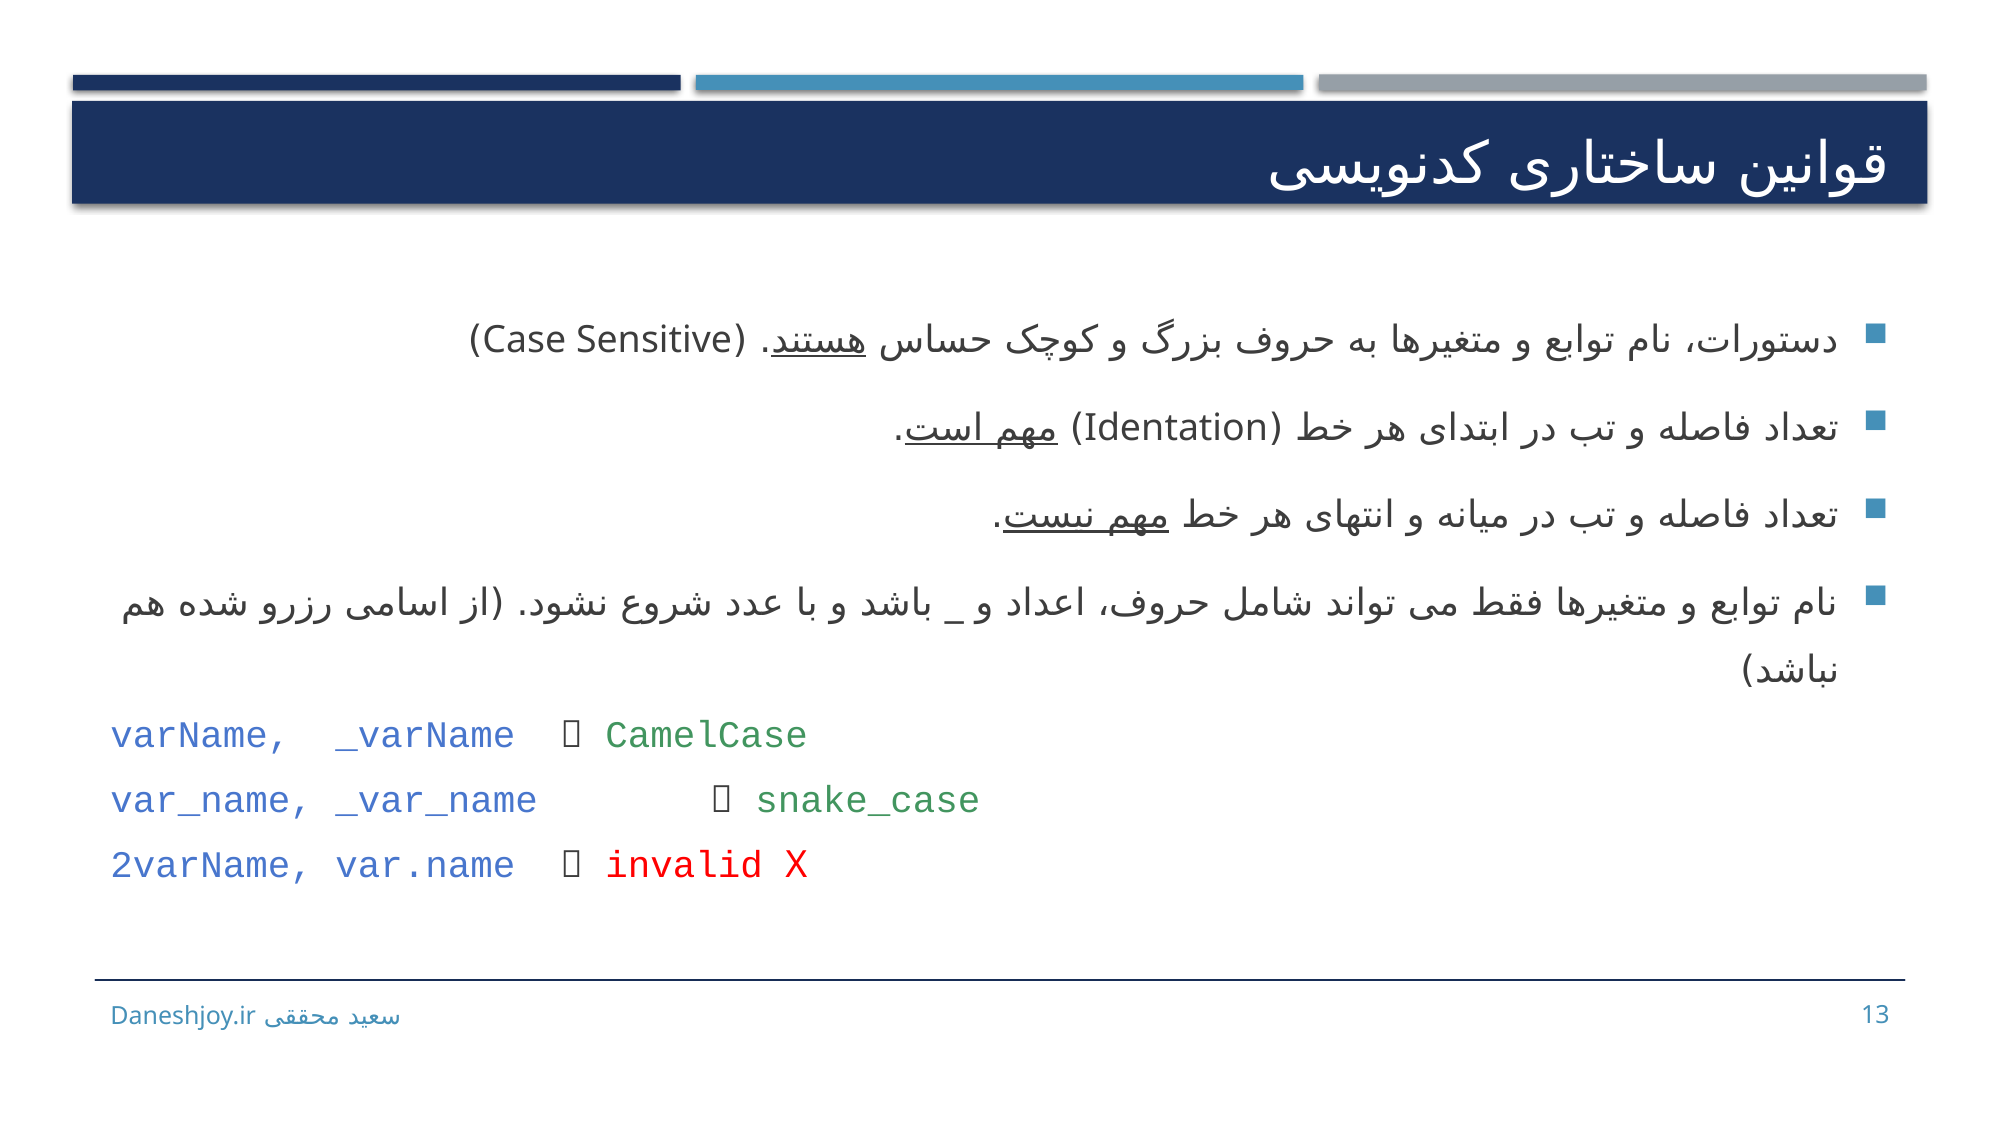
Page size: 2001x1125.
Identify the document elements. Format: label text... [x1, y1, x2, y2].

footer سعید محققی Daneshjoy.ir [95, 984, 1230, 1045]
list دستورات، نام توابع و متغیرها به حروف بزرگ و کوچک حساس هستند. (Case Sensitive) تعداد فاصله و تب در ابتدای هر خط (Identation) مهم است. تعداد فاصله و تب در میانه و انتهای هر خط مهم نیست. نام توابع و متغیرها فقط می تواند شامل حروف، اعداد و _ باشد و با عدد شروع نشود. (از اسامی رزرو شده هم نباشد) varName, _varName  CamelCase var_name, _var_name  snake_case 2varName, var.name  invalid X [95, 217, 1905, 962]
title قوانین ساختاری کدنویسی [95, 115, 1905, 203]
slide_number 13 [1732, 985, 1905, 1046]
